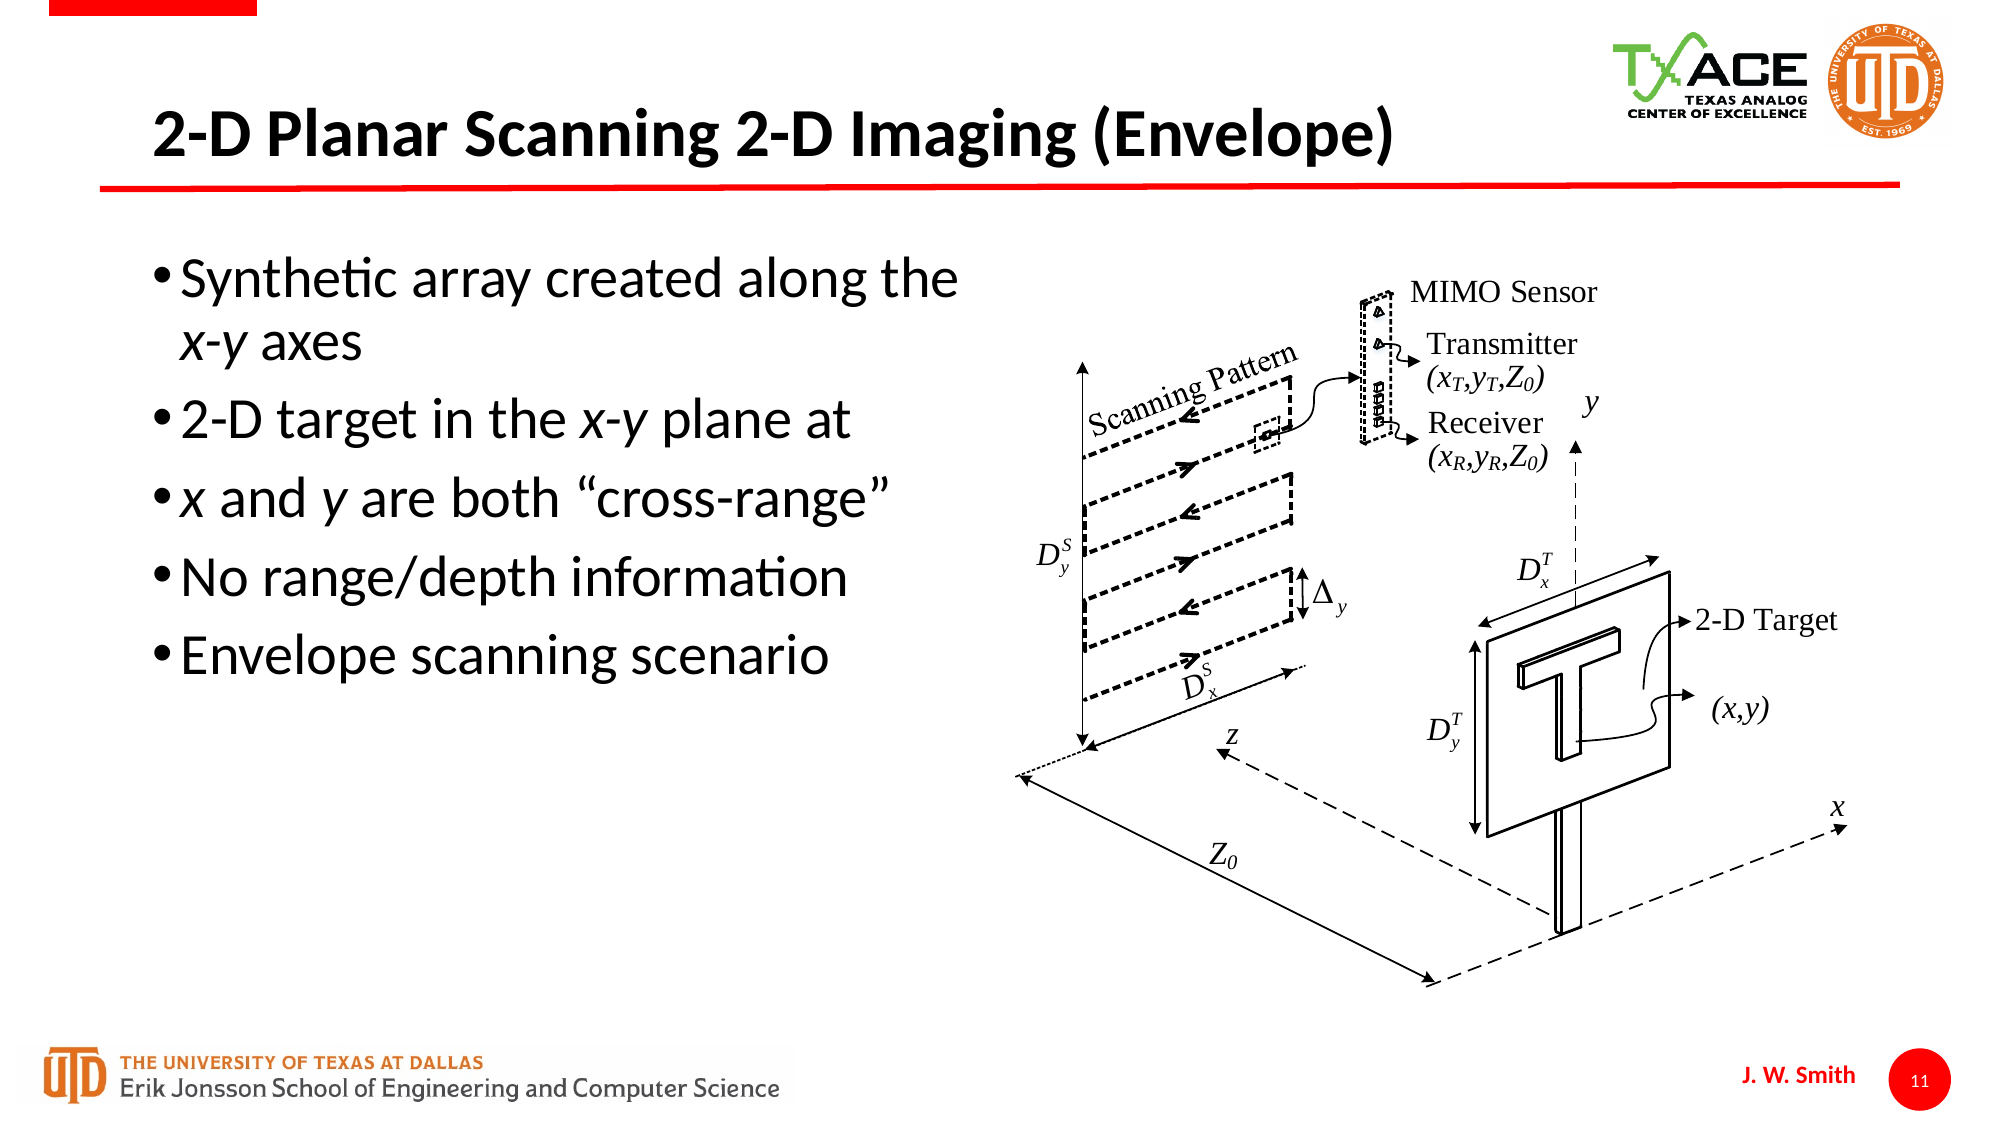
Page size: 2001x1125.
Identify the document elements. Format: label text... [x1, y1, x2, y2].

picture [1613, 32, 1807, 59]
picture [16, 1045, 796, 1105]
title 2-D Planar Scanning 2-D Imaging (Envelope) [137, 59, 1863, 209]
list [1012, 263, 1863, 988]
picture [1819, 15, 1952, 147]
